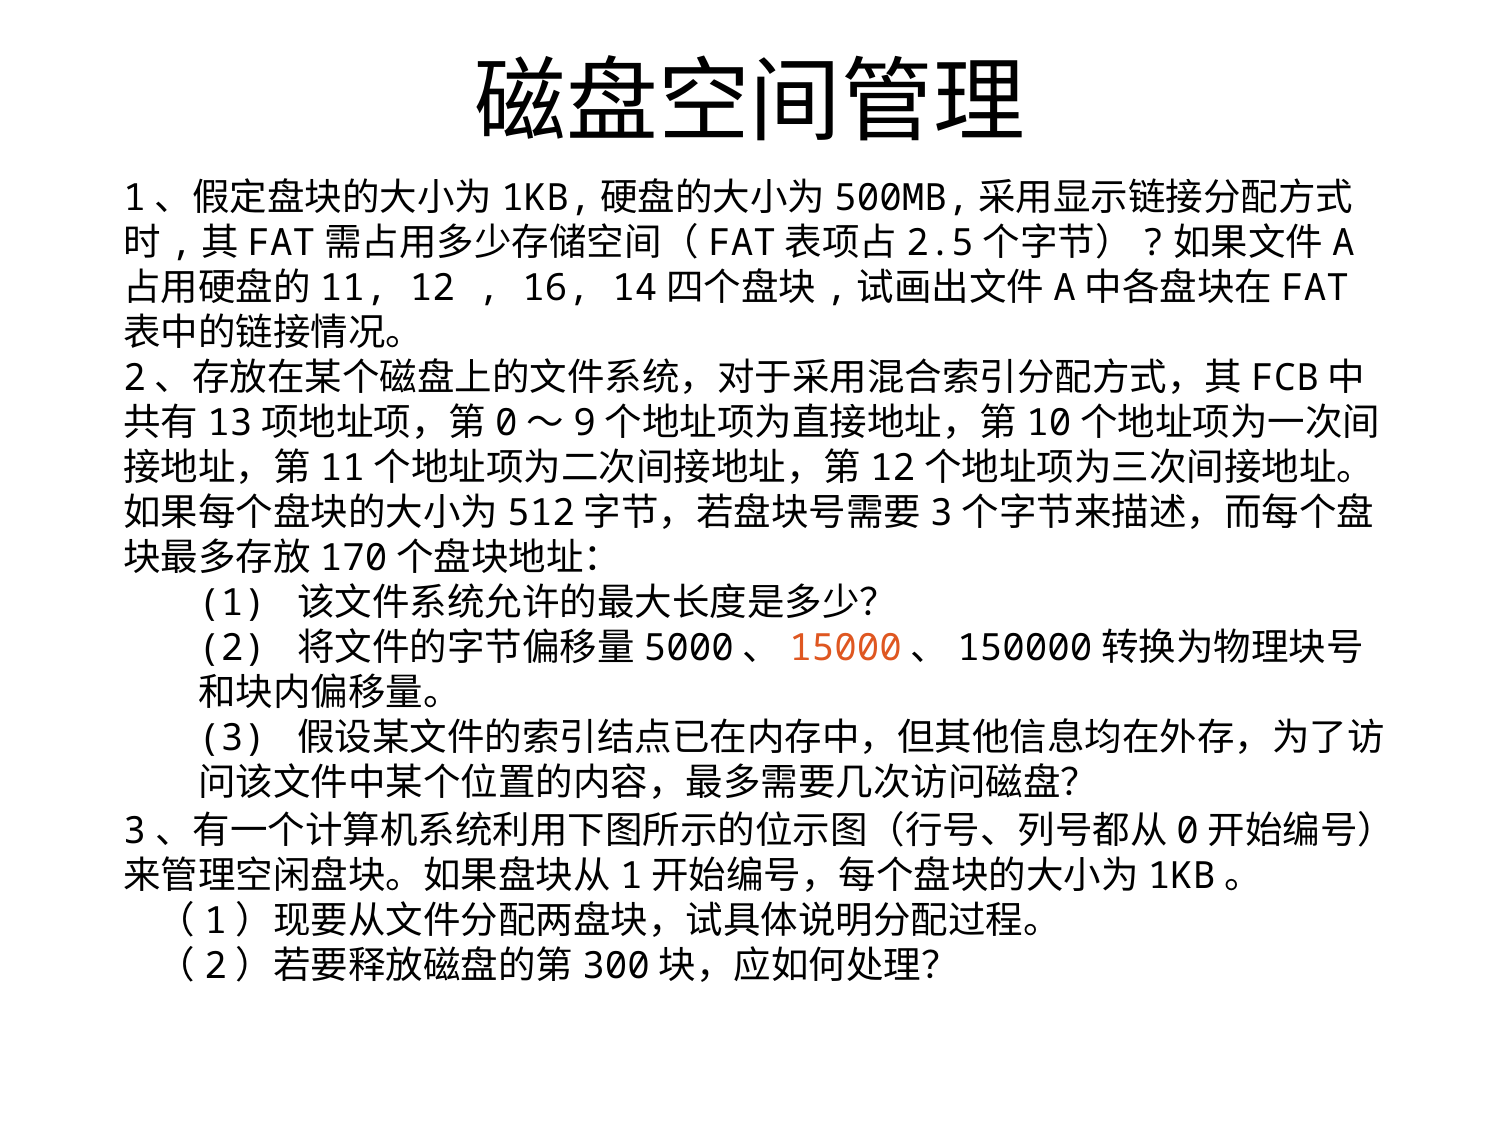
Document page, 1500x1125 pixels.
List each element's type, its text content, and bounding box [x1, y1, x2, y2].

title 磁盘空间管理 [75, 8, 1425, 185]
text_box 1、假定盘块的大小为1KB,硬盘的大小为500MB,采用显示链接分配方式时,其FAT需占用多少存储空间（FAT表项占2.5个字节）?如果文件A占用硬盘的11, 12 , 16, 14四个盘块,试画出文件A中各盘块在FAT表中的链接情况。 2、存放在某个磁盘上的文件系统，对于采用混合索引分配方式，其FCB中共有13项地址项，第0～9个地址项为直接地址，第10个地址项为一次间接地址，第11个地址项为二次间接地址，第12个地址项为三次间接地址。如果每个盘块的大小为512字节，若盘块号需要3个字节来描述，而每个盘块最多存放170个盘块地址： (1) 该文件系统允许的最大长度是多少？ (2) 将文件的字节偏移量5000、15000、150000转换为物理块号和块内偏移量。 (3) 假设某文件的索引结点已在内存中，但其他信息均在外存，为了访问该文件中某个位置的内容，最多需要几次访问磁盘？ [108, 165, 1408, 798]
text_box 3、有一个计算机系统利用下图所示的位示图（行号、列号都从0开始编号）来管理空闲盘块。如果盘块从1开始编号，每个盘块的大小为1KB。 （1）现要从文件分配两盘块，试具体说明分配过程。 （2）若要释放磁盘的第300块，应如何处理？ [108, 798, 1424, 1039]
